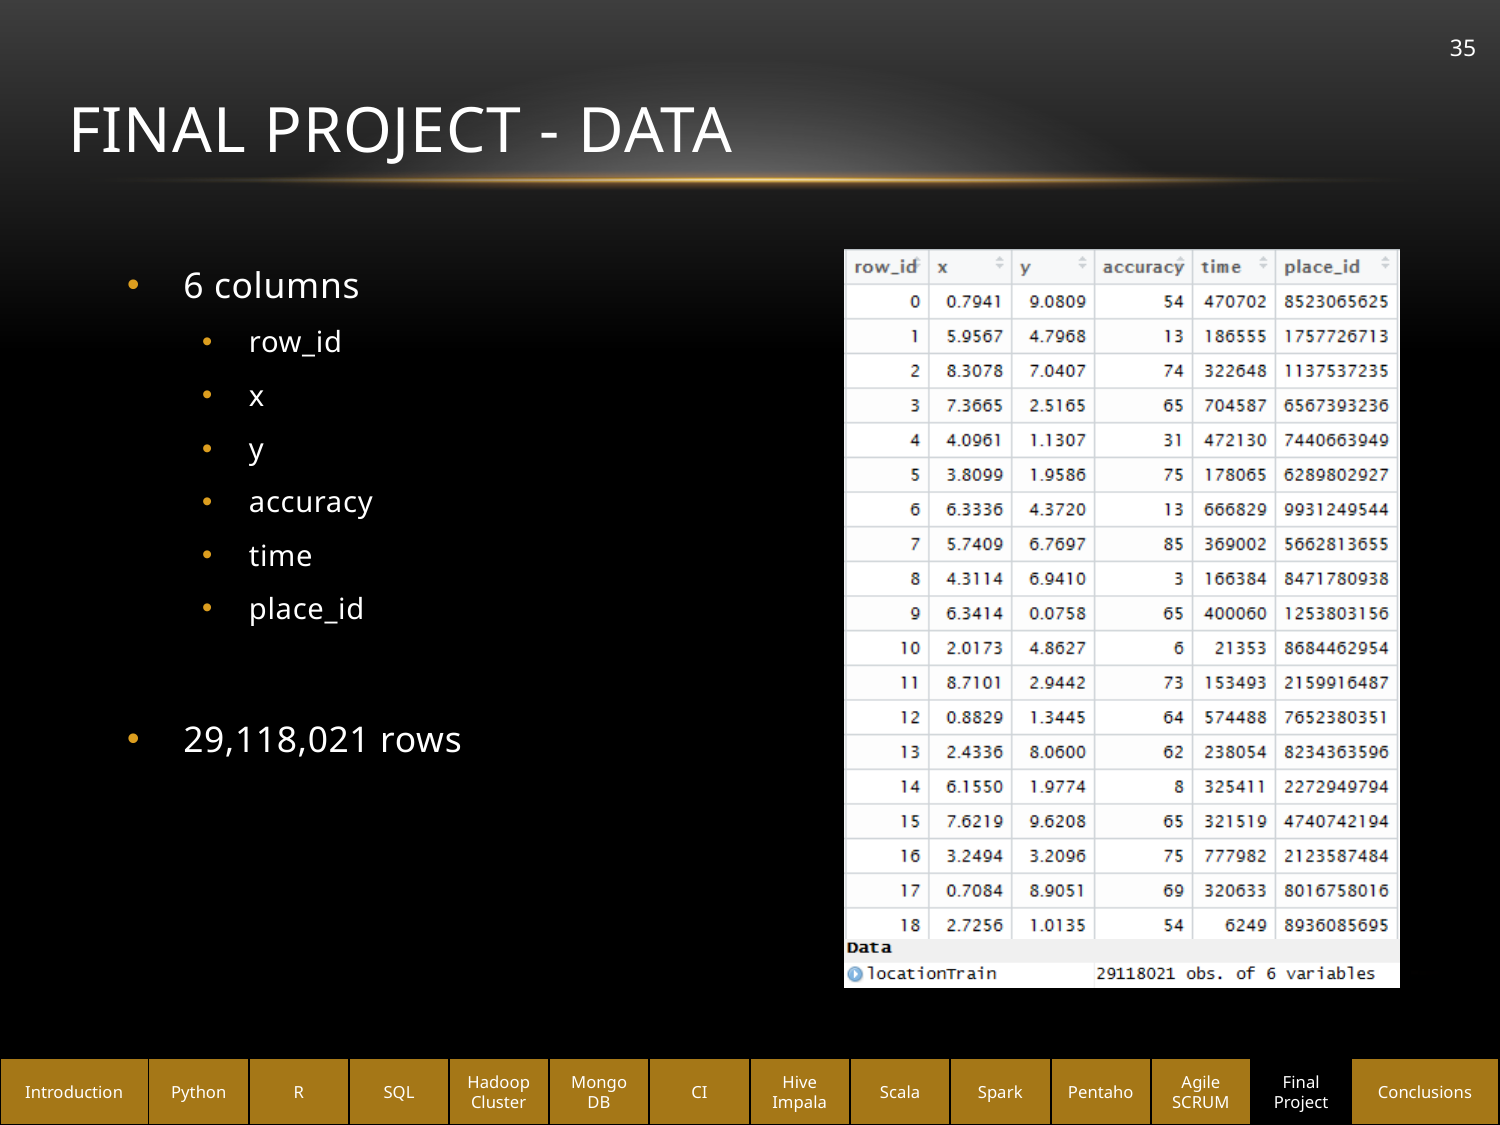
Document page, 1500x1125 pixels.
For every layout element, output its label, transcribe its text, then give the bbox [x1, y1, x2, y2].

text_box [0, 1058, 1500, 1125]
title Final Project - Data [53, 19, 1400, 173]
slide_number 35 [1410, 19, 1492, 79]
picture [0, 0, 1500, 1058]
list 6 columns row_id x y accuracy time place_id 29,118,021 rows [112, 255, 668, 1024]
